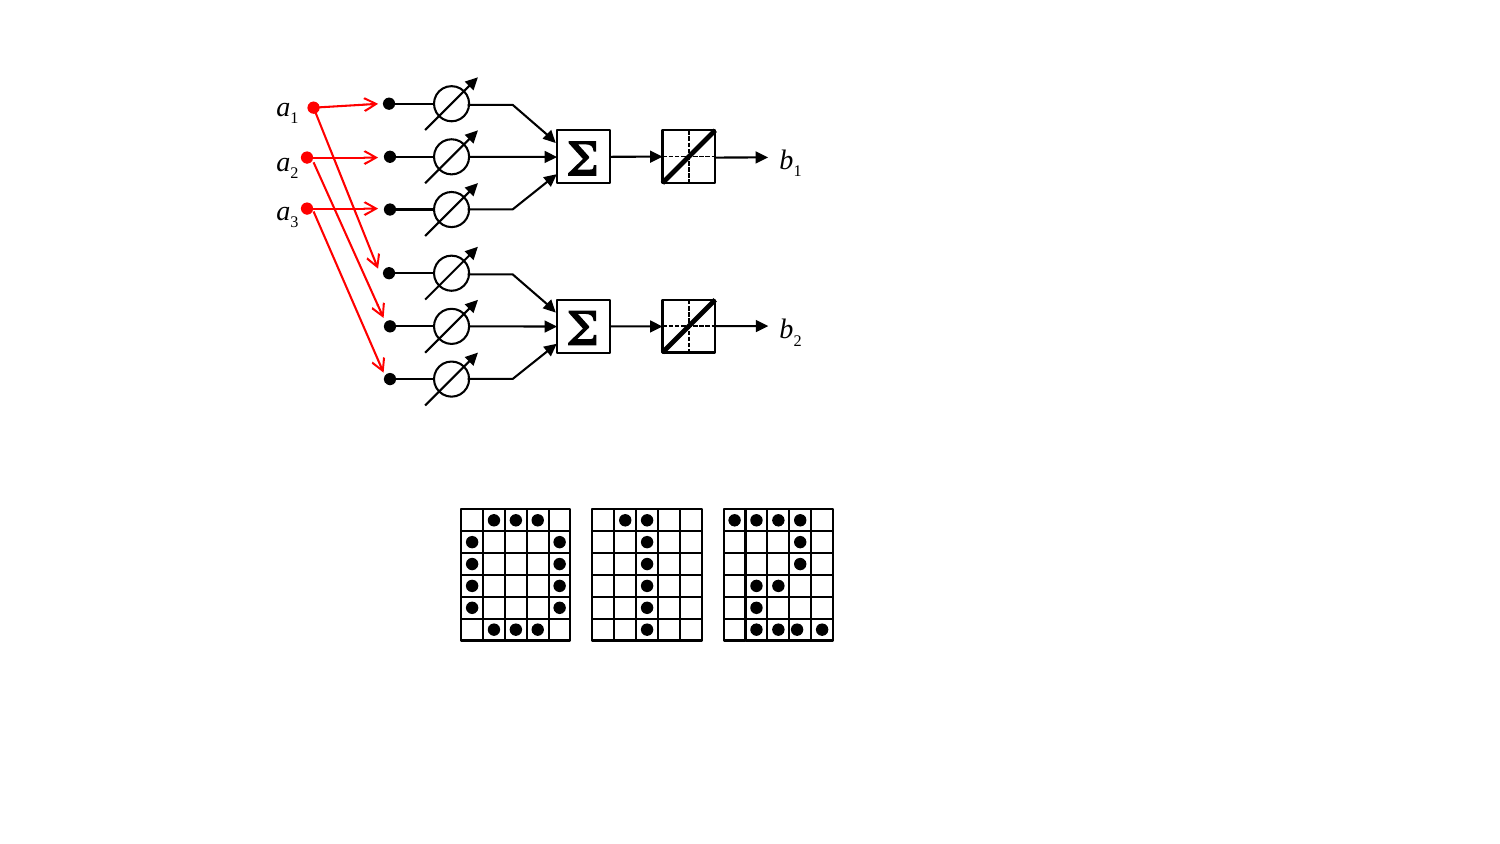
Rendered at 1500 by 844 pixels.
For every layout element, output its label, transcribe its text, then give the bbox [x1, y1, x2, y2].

text_box b1 [764, 133, 817, 187]
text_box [723, 509, 834, 641]
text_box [556, 299, 610, 353]
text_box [424, 359, 479, 406]
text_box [460, 509, 571, 641]
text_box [592, 509, 702, 641]
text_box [556, 130, 610, 184]
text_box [314, 209, 384, 373]
text_box a1 [261, 81, 314, 135]
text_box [424, 130, 479, 184]
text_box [424, 77, 479, 130]
text_box a3 [261, 184, 308, 239]
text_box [662, 130, 716, 184]
text_box [482, 104, 552, 142]
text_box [424, 246, 479, 299]
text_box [314, 160, 384, 208]
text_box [424, 190, 479, 237]
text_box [314, 105, 379, 159]
text_box [482, 175, 552, 211]
text_box b2 [764, 303, 817, 357]
text_box a2 [261, 135, 309, 184]
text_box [662, 299, 716, 353]
text_box [482, 345, 552, 380]
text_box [424, 299, 479, 353]
text_box [482, 273, 553, 311]
